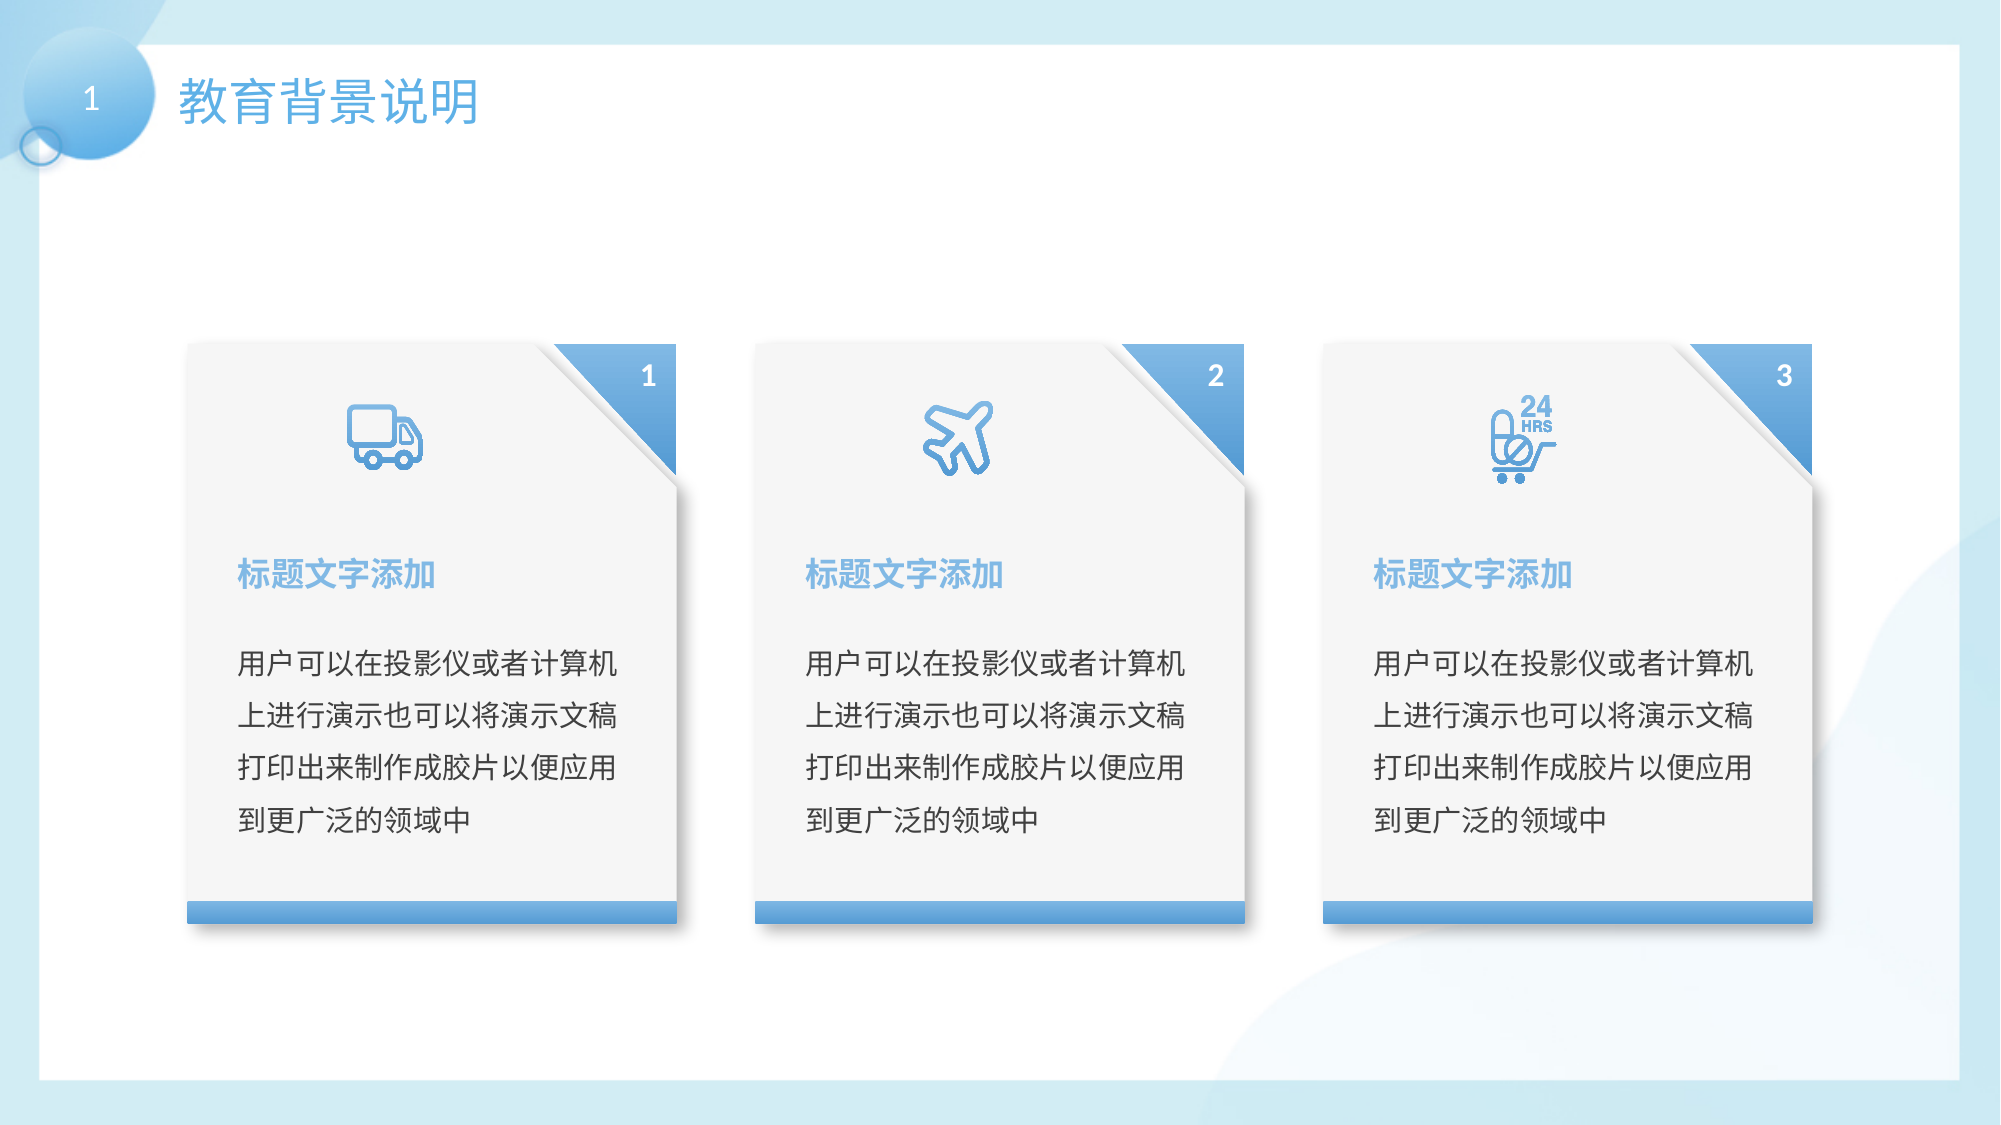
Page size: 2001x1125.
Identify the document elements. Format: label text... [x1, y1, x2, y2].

text_box 用户可以在投影仪或者计算机上进行演示也可以将演示文稿打印出来制作成胶片以便应用到更广泛的领域中 [222, 620, 657, 845]
text_box [1497, 473, 1508, 484]
text_box [1323, 901, 1813, 924]
text_box 1 [66, 65, 116, 126]
text_box [755, 901, 1245, 924]
text_box 教育背景说明 [164, 63, 522, 139]
text_box 用户可以在投影仪或者计算机上进行演示也可以将演示文稿打印出来制作成胶片以便应用到更广泛的领域中 [1359, 620, 1793, 845]
text_box [1491, 409, 1533, 466]
text_box [1533, 420, 1552, 433]
text_box [1514, 473, 1525, 484]
text_box [923, 400, 994, 476]
text_box [1492, 442, 1557, 472]
text_box [1521, 394, 1536, 417]
text_box 标题文字添加 [790, 538, 1151, 601]
text_box 标题文字添加 [1359, 538, 1719, 601]
text_box [187, 901, 677, 924]
text_box 用户可以在投影仪或者计算机上进行演示也可以将演示文稿打印出来制作成胶片以便应用到更广泛的领域中 [790, 620, 1225, 845]
text_box 3 [1689, 343, 1813, 476]
text_box [186, 342, 678, 926]
picture [0, 0, 2001, 1125]
text_box [347, 404, 423, 471]
text_box 1 [553, 343, 677, 476]
text_box 2 [1121, 343, 1245, 476]
text_box [1537, 394, 1552, 417]
text_box [754, 342, 1246, 926]
text_box [1322, 342, 1814, 926]
text_box 标题文字添加 [222, 538, 583, 601]
